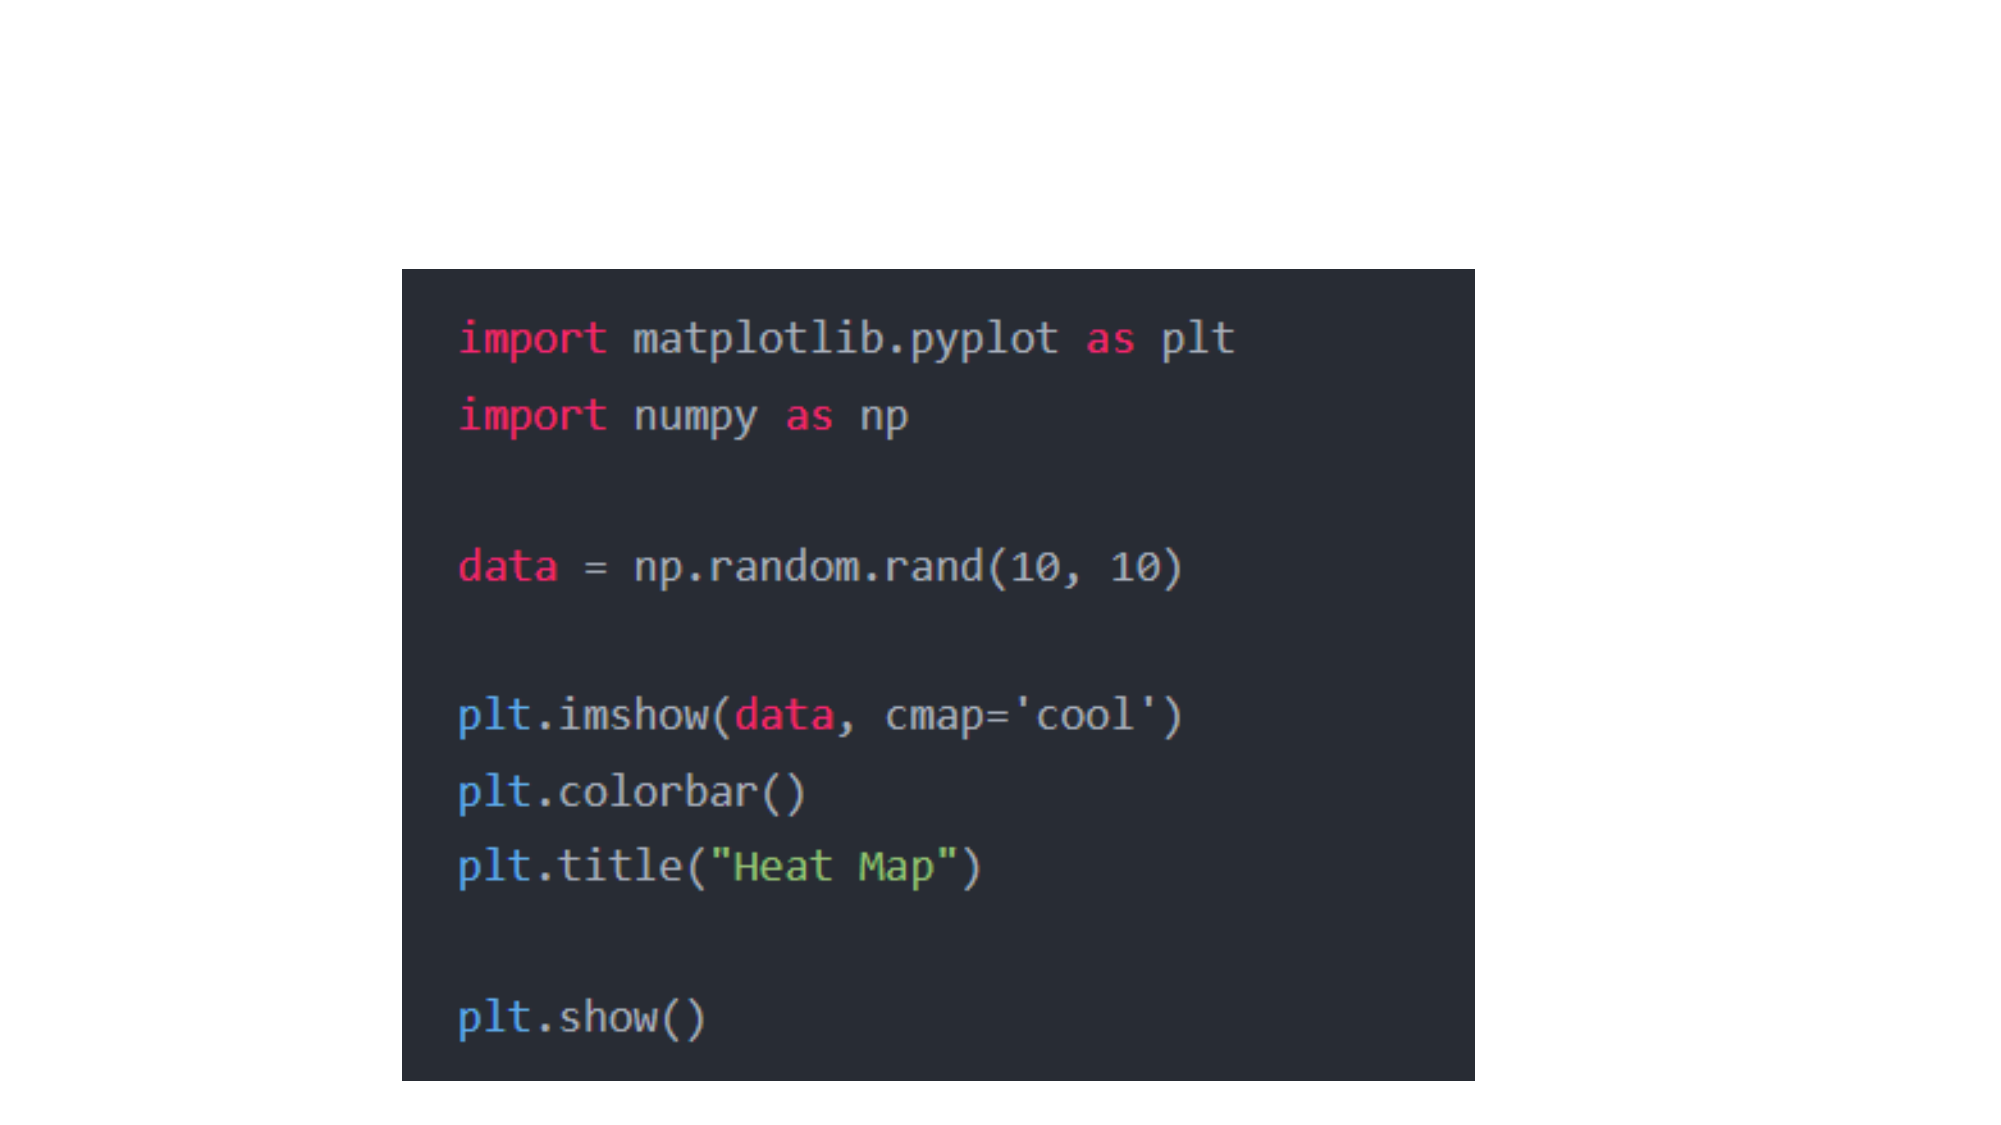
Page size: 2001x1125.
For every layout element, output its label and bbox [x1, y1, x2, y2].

picture [402, 269, 1475, 1081]
